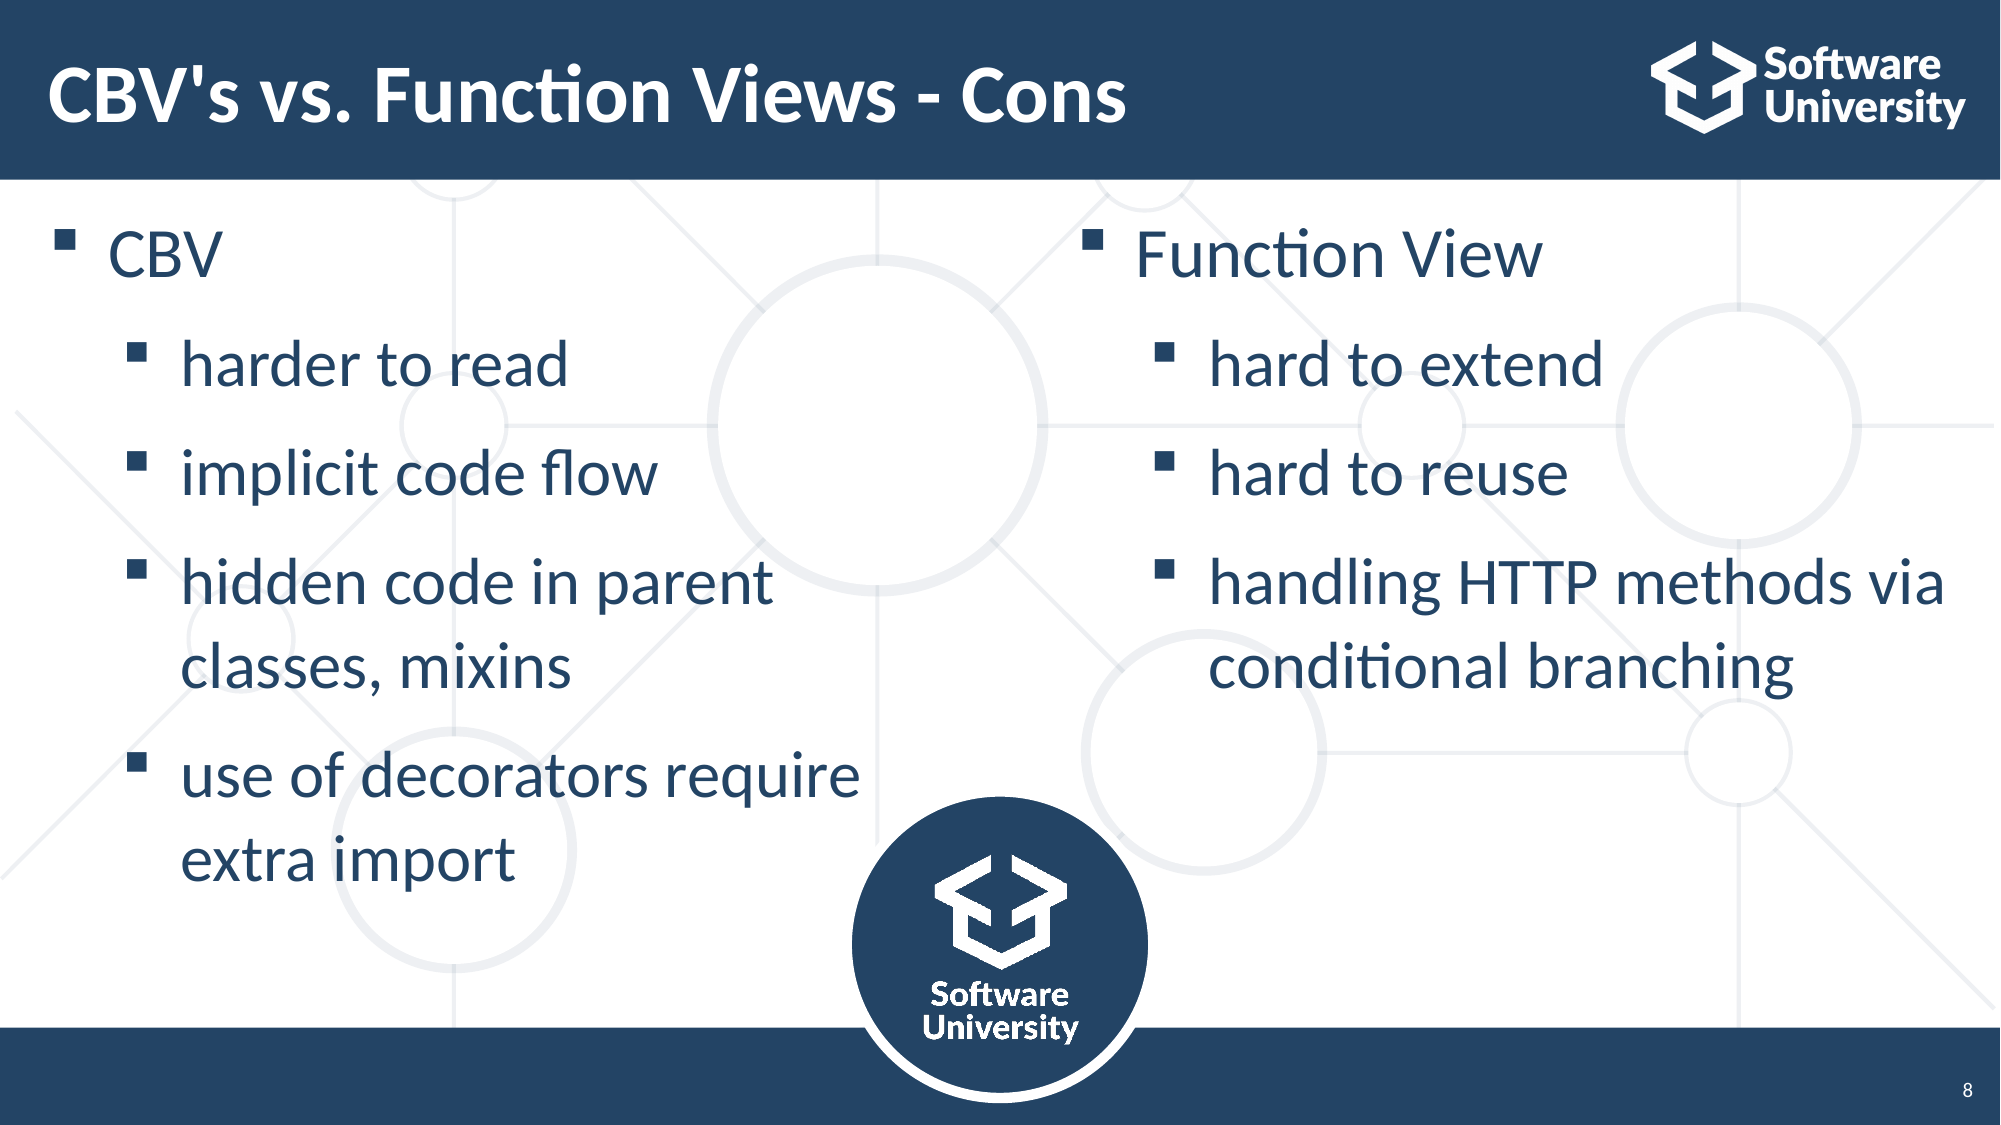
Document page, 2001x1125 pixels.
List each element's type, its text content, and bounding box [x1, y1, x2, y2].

slide_number 8 [1927, 1060, 1989, 1109]
list Function View hard to extend hard to reuse handling HTTP methods via conditional branching [1059, 196, 1969, 1010]
list CBV harder to read implicit code flow hidden code in parent classes, mixins use of decorators require extra import [31, 196, 941, 1010]
picture [921, 854, 1079, 1049]
title CBV's vs. Function Views - Cons [31, 16, 1625, 162]
picture [1651, 41, 1966, 134]
